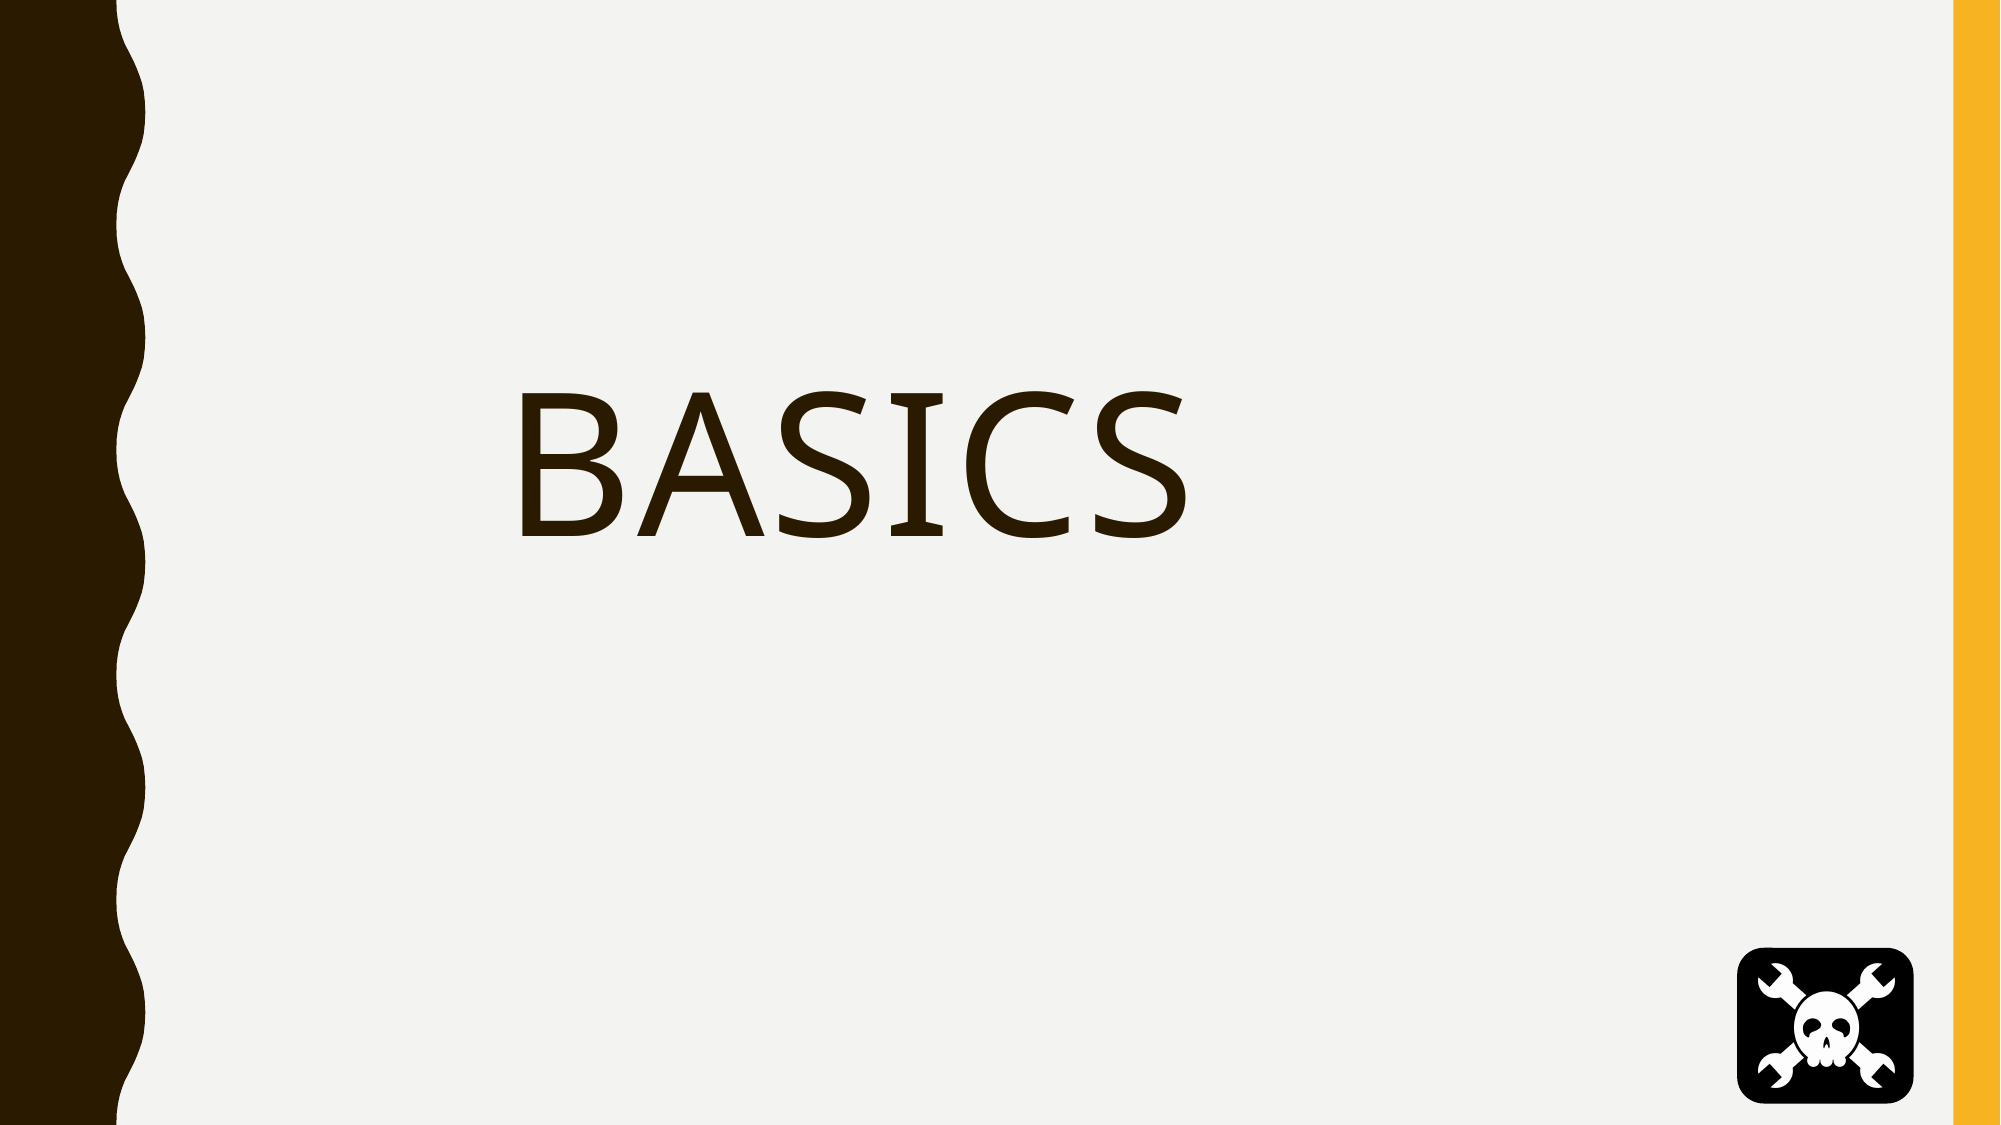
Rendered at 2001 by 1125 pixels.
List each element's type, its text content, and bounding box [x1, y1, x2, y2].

title BASICS [488, 356, 1847, 602]
picture [1758, 963, 1895, 1088]
